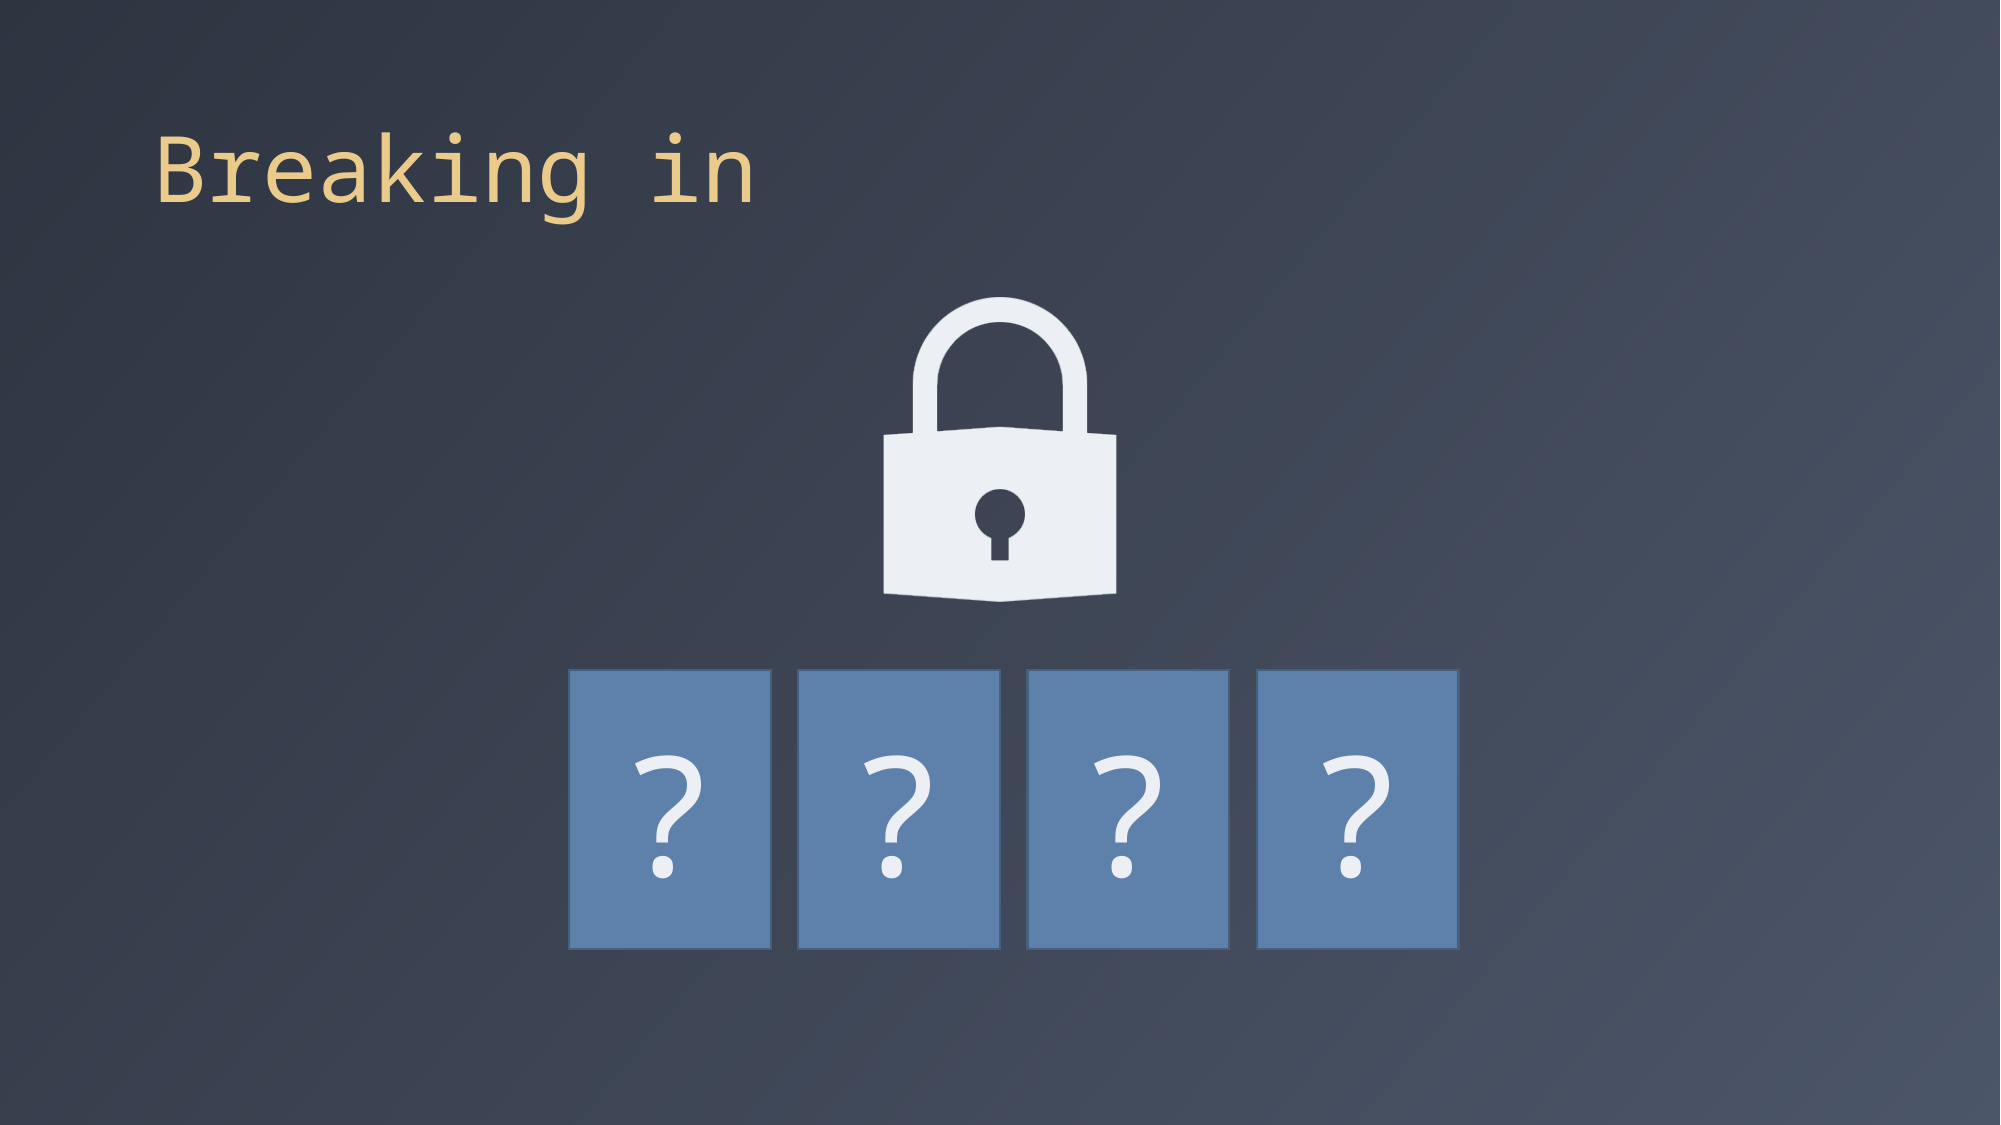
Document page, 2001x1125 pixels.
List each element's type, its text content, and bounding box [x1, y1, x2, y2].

text_box ? [1026, 669, 1230, 950]
text_box ? [568, 669, 772, 950]
title Breaking in [137, 26, 1863, 230]
picture [799, 249, 1200, 650]
text_box ? [797, 669, 1001, 950]
text_box ? [1256, 669, 1460, 950]
